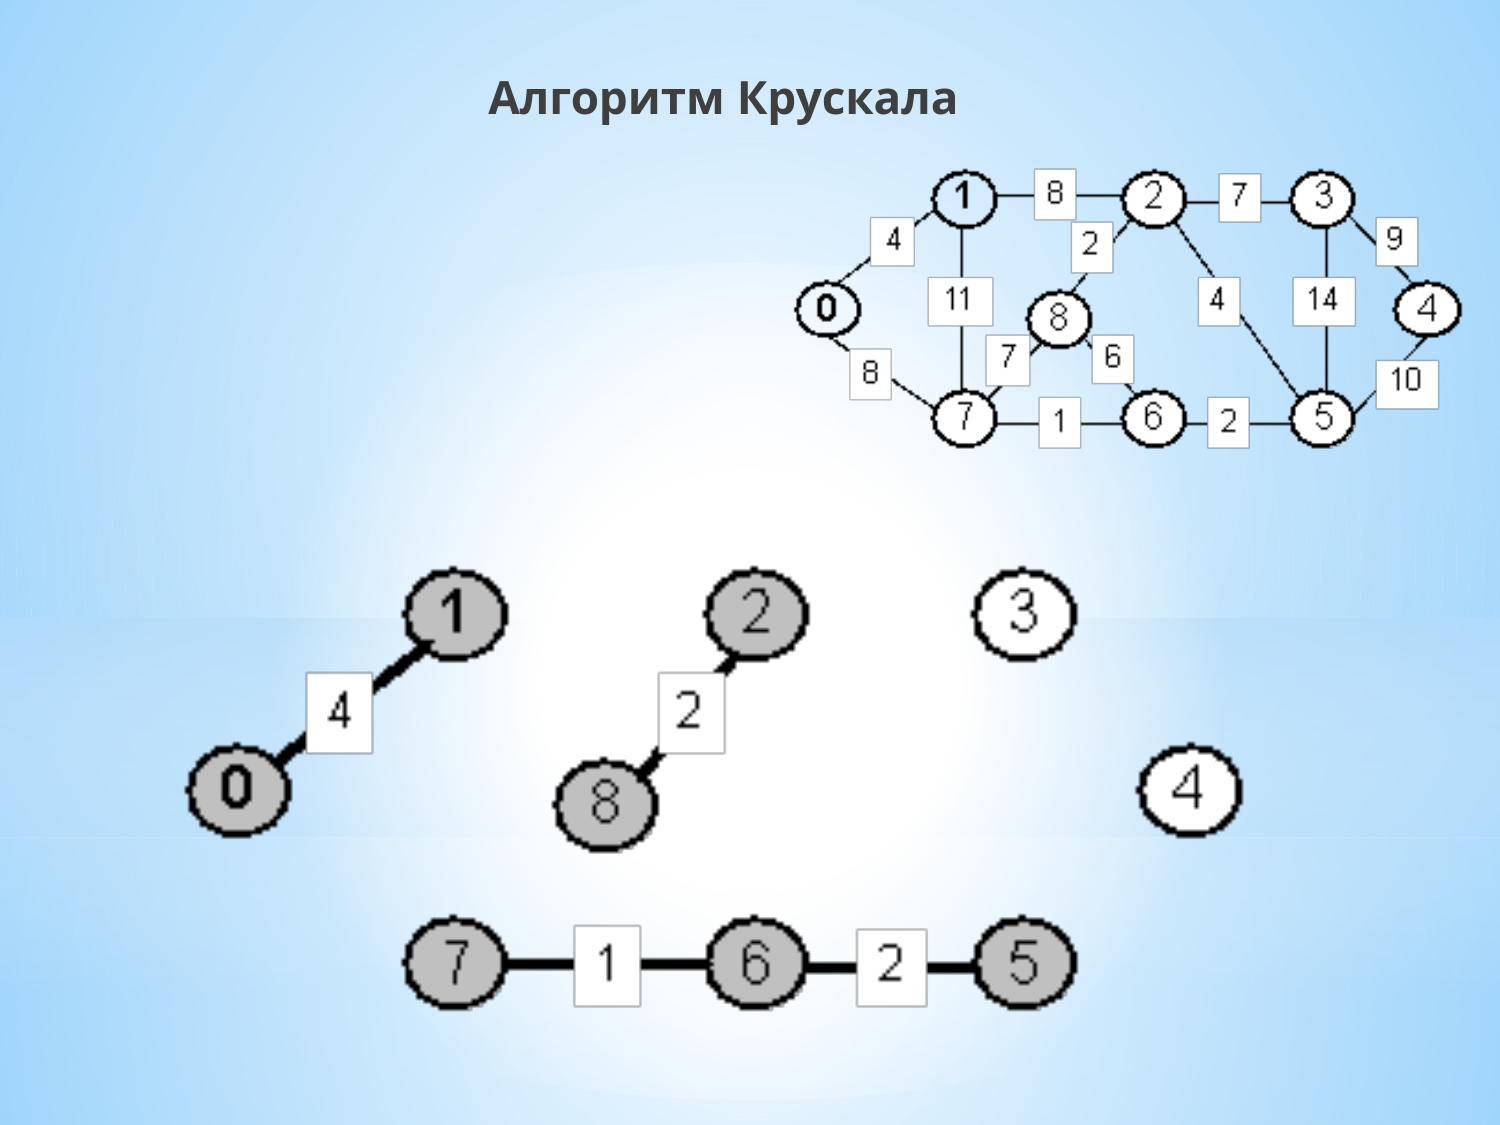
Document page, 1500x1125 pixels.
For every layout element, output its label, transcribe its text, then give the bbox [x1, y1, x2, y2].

list Алгоритм Крускала [194, 60, 1245, 149]
picture [140, 501, 1296, 1071]
picture [773, 118, 1500, 478]
